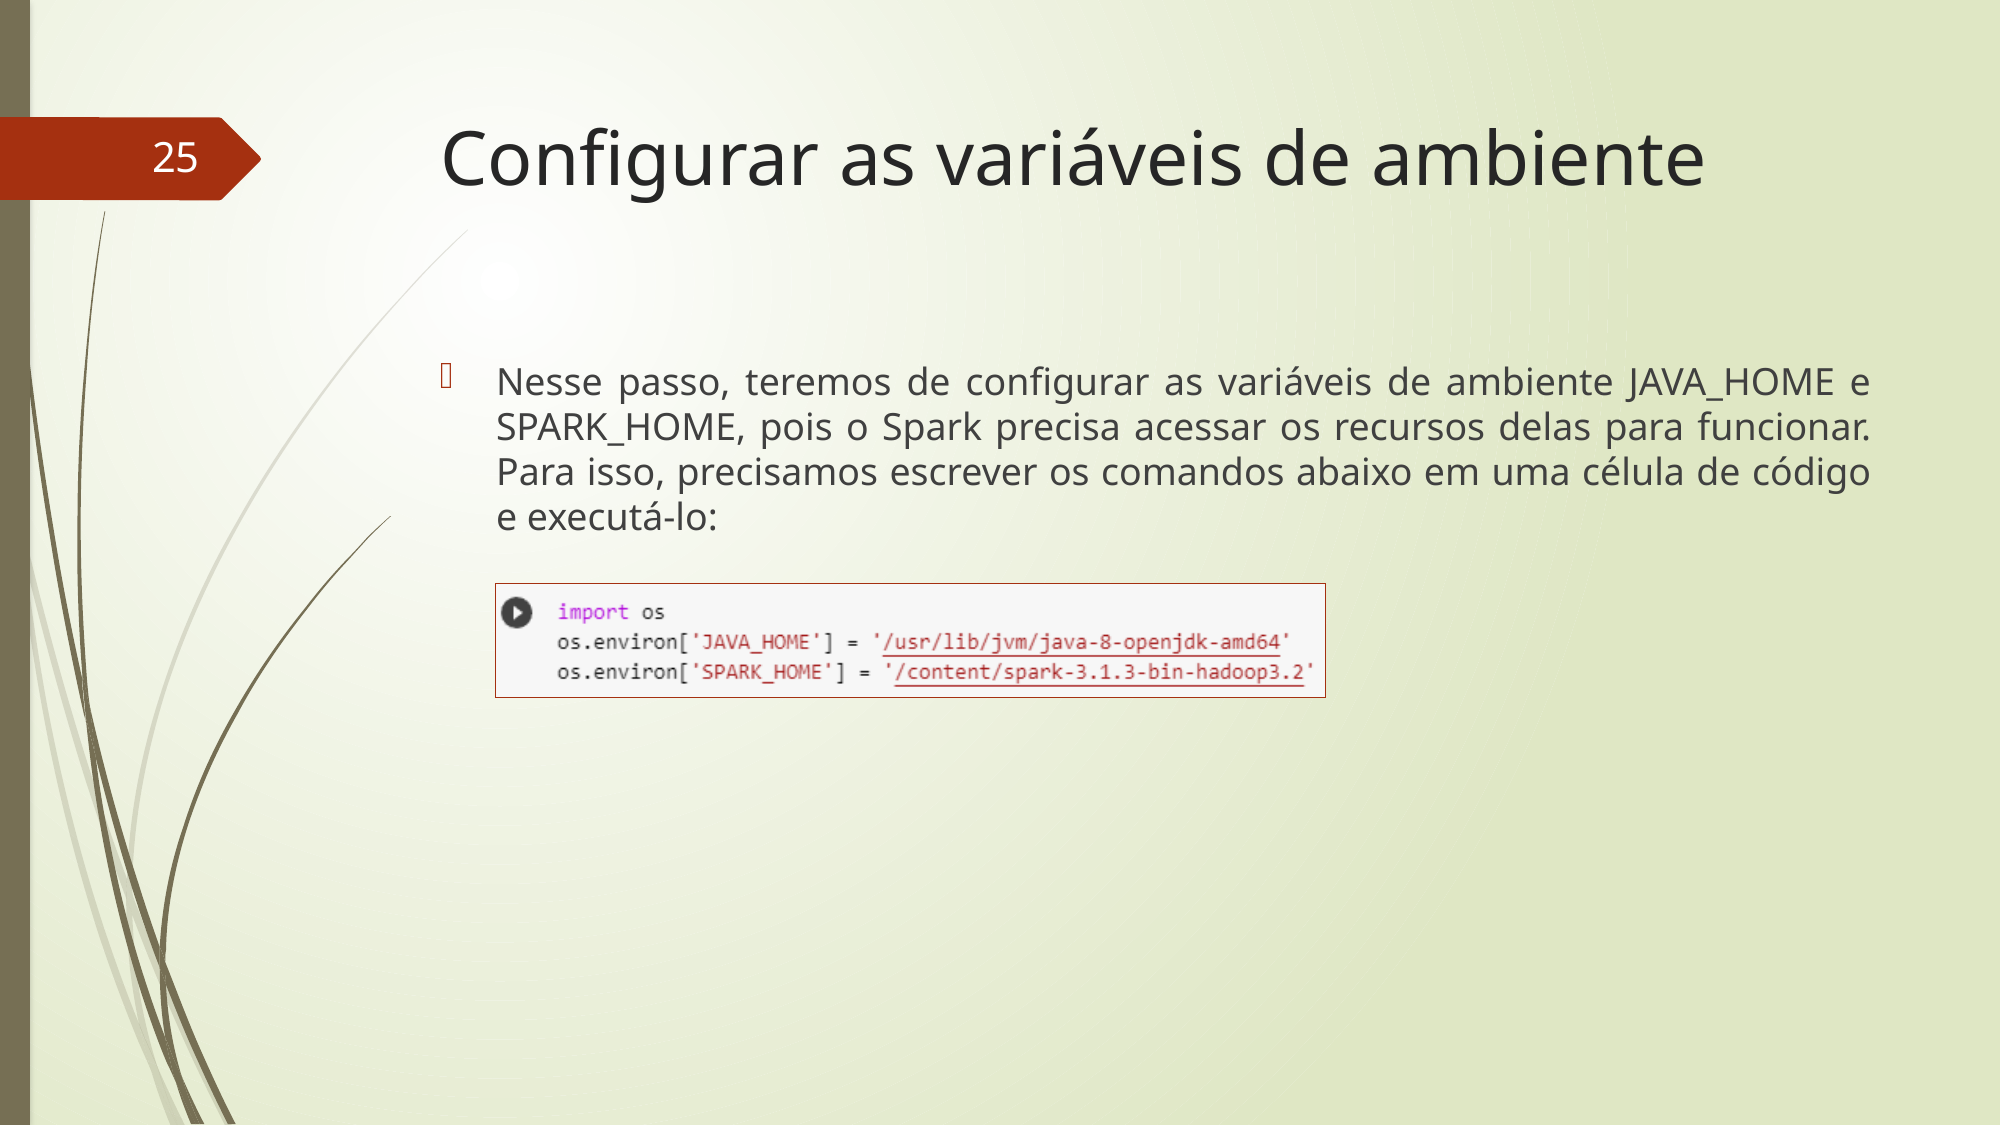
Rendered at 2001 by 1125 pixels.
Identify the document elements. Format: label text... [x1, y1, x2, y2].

title Configurar as variáveis de ambiente [425, 102, 1888, 313]
picture [495, 583, 1326, 698]
slide_number 25 [87, 129, 216, 190]
list Nesse passo, teremos de configurar as variáveis de ambiente JAVA_HOME e SPARK_HOME, pois o Spark precisa acessar os recursos delas para funcionar. Para isso, precisamos escrever os comandos abaixo em uma célula de código e executá-lo: [424, 350, 1888, 970]
